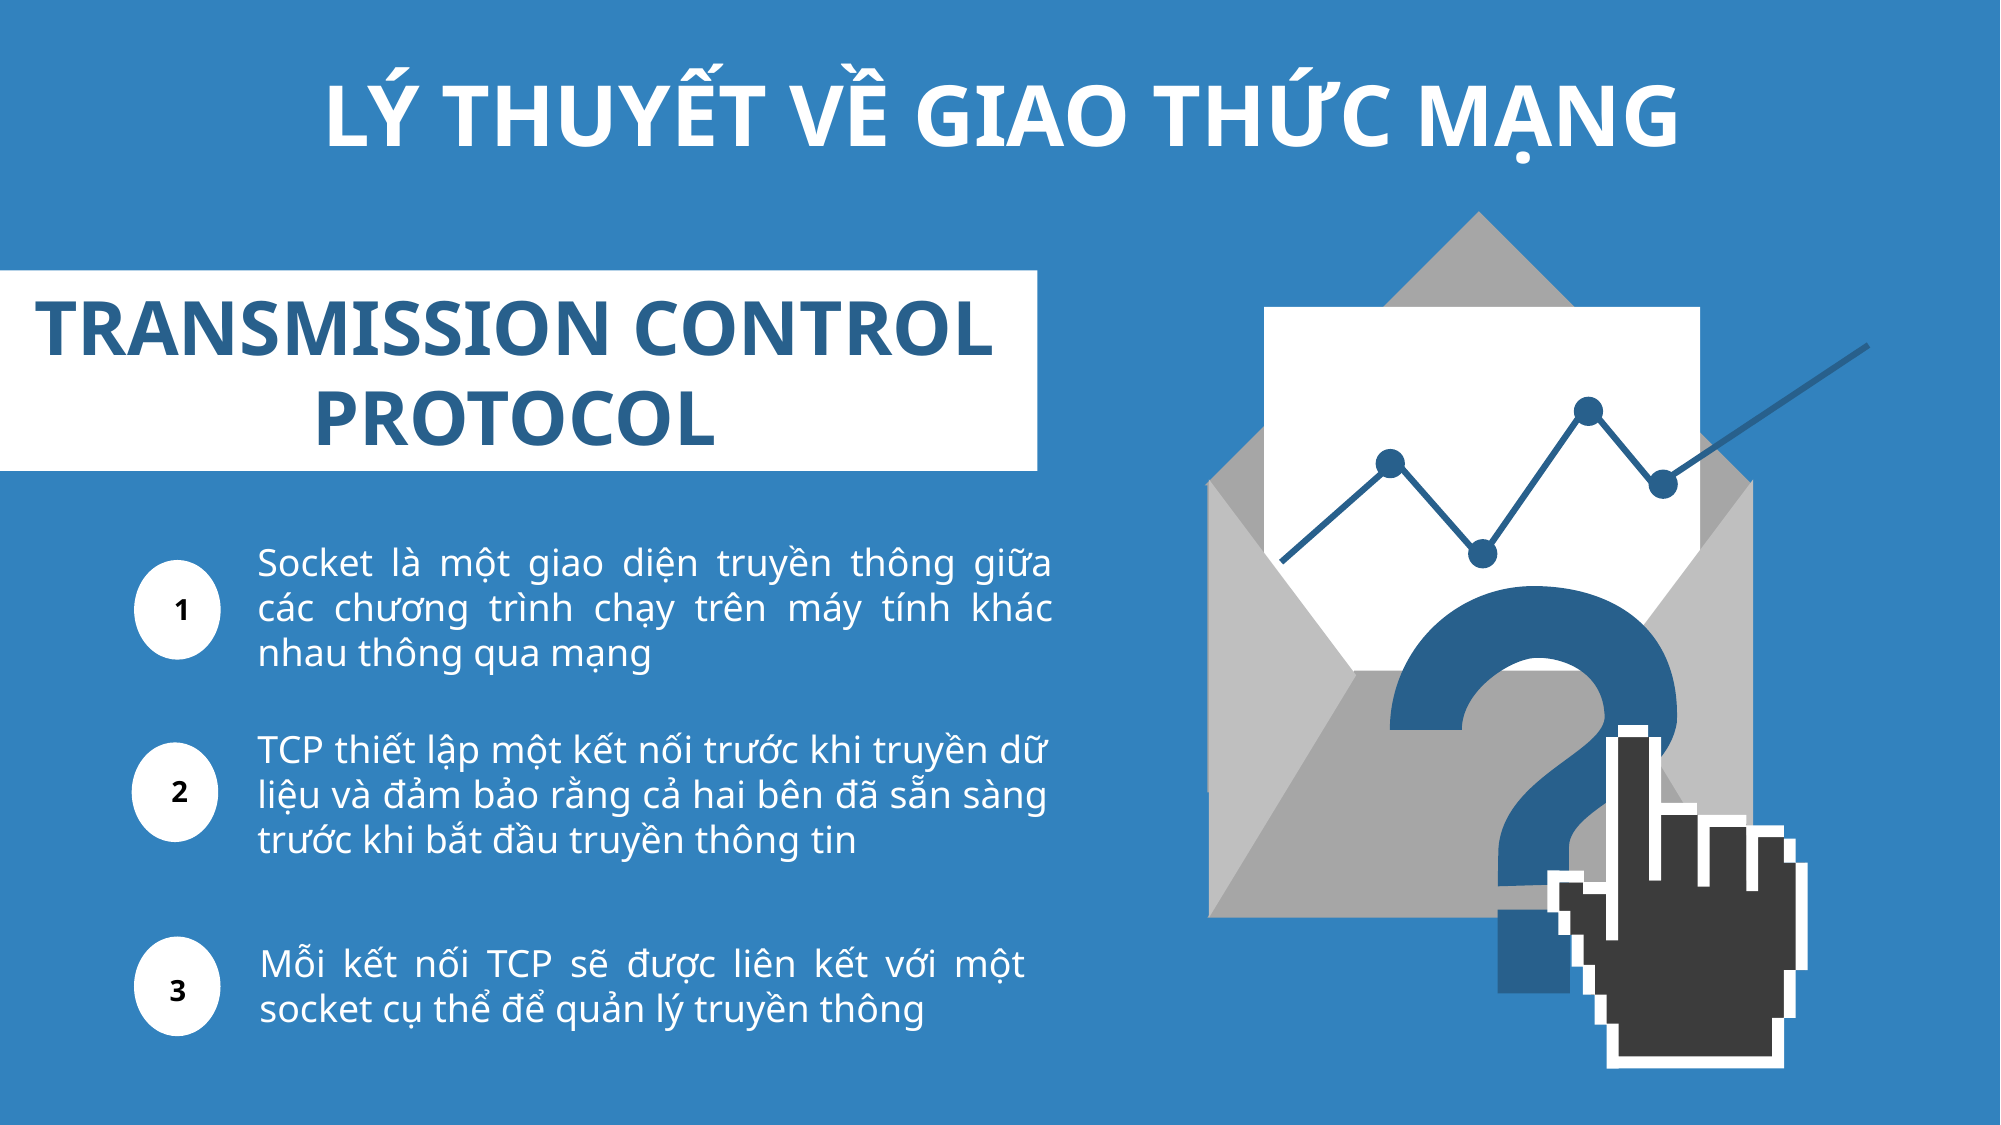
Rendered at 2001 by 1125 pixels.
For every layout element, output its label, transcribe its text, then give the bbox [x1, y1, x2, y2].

text_box 2 [156, 773, 197, 809]
text_box TCP thiết lập một kết nối trước khi truyền dữ liệu và đảm bảo rằng cả hai bên đã sẵn sàng trước khi bắt đầu truyền thông tin [242, 718, 1064, 869]
text_box Mỗi kết nối TCP sẽ được liên kết với một socket cụ thể để quản lý truyền thông [244, 933, 1041, 1038]
text_box [132, 935, 222, 1038]
text_box 3 [154, 971, 195, 1007]
text_box [0, 269, 1039, 472]
text_box Socket là một giao diện truyền thông giữa các chương trình chạy trên máy tính khác nhau thông qua mạng [242, 531, 1068, 682]
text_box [1389, 586, 1678, 994]
text_box [130, 741, 220, 844]
text_box [133, 558, 222, 661]
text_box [1547, 725, 1808, 1069]
text_box TRANSMISSION CONTROL PROTOCOL [0, 280, 1034, 461]
list LÝ THUYẾT VỀ GIAO THỨC MẠNG [53, 55, 1952, 175]
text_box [1207, 291, 1869, 918]
text_box 1 [159, 591, 200, 627]
